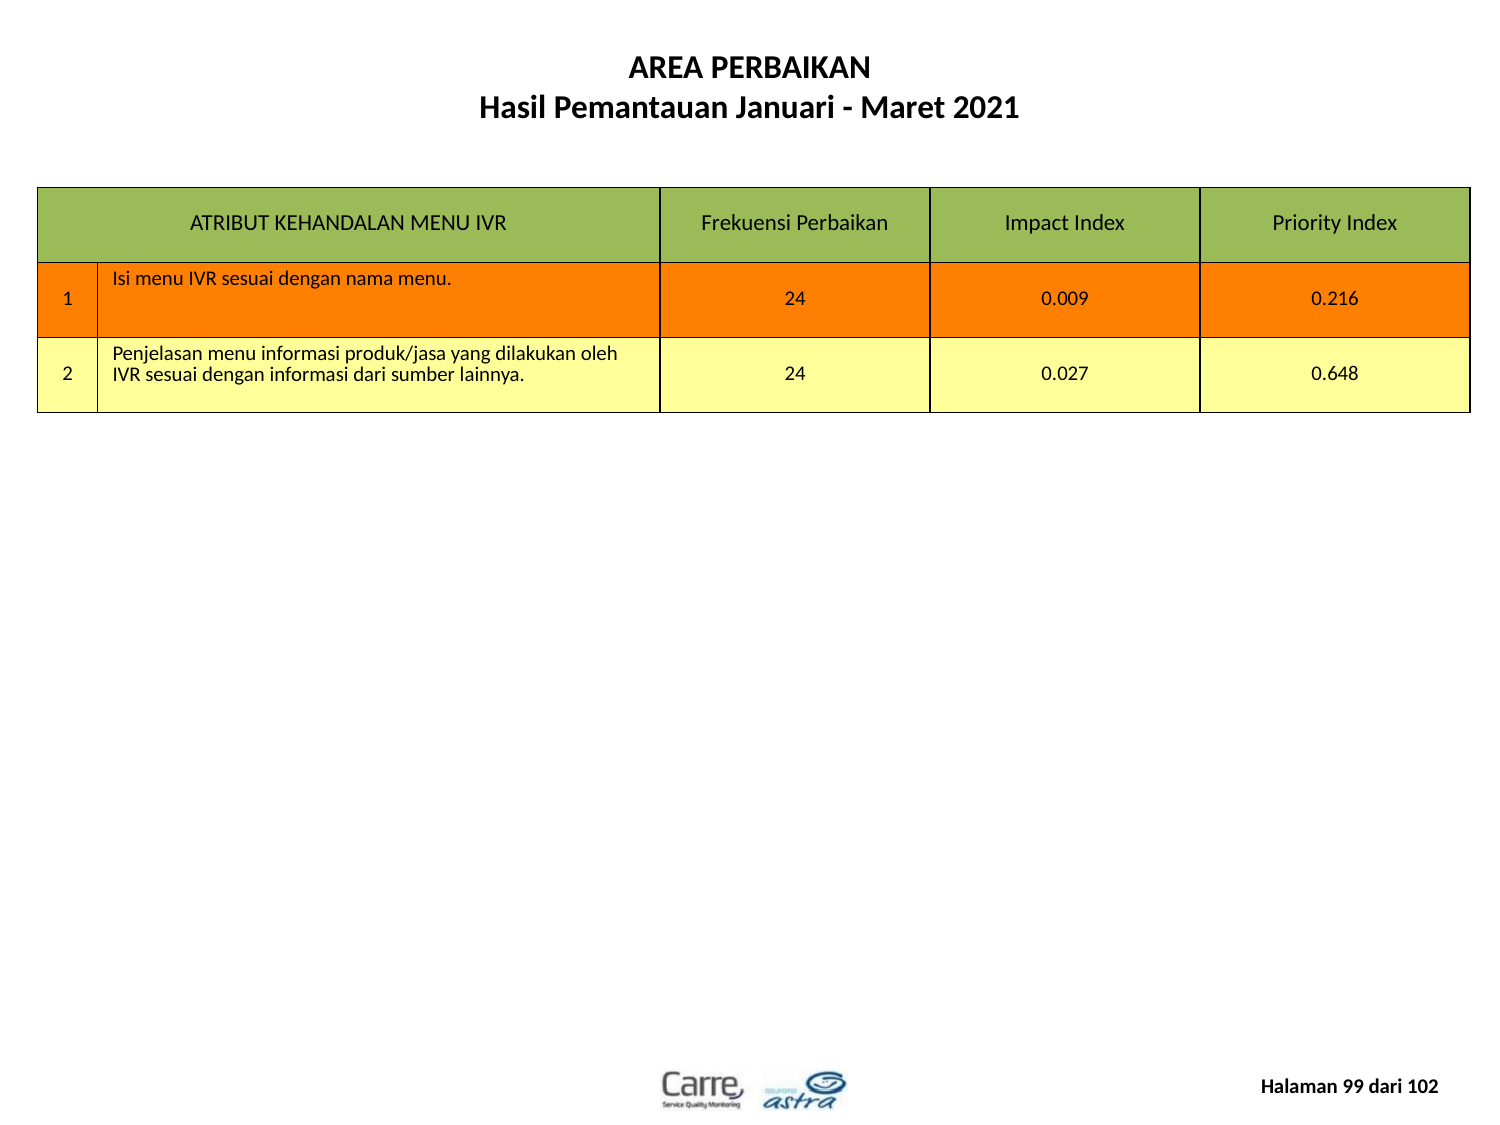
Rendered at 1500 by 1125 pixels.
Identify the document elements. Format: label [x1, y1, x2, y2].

table_cell [931, 338, 1199, 412]
table_cell [38, 338, 97, 412]
table_cell [661, 263, 929, 337]
table_cell [931, 263, 1199, 337]
table_header [1201, 188, 1469, 262]
table_cell [661, 338, 929, 412]
table_cell [98, 263, 659, 337]
text_box [464, 37, 1036, 132]
table_cell [1201, 263, 1469, 337]
picture [659, 1064, 848, 1118]
table_cell [38, 263, 97, 337]
table_header [931, 188, 1199, 262]
table_header [661, 188, 929, 262]
table_cell [1201, 338, 1469, 412]
table_header [38, 188, 659, 262]
table_cell [98, 338, 659, 412]
text_box [1246, 1065, 1454, 1105]
